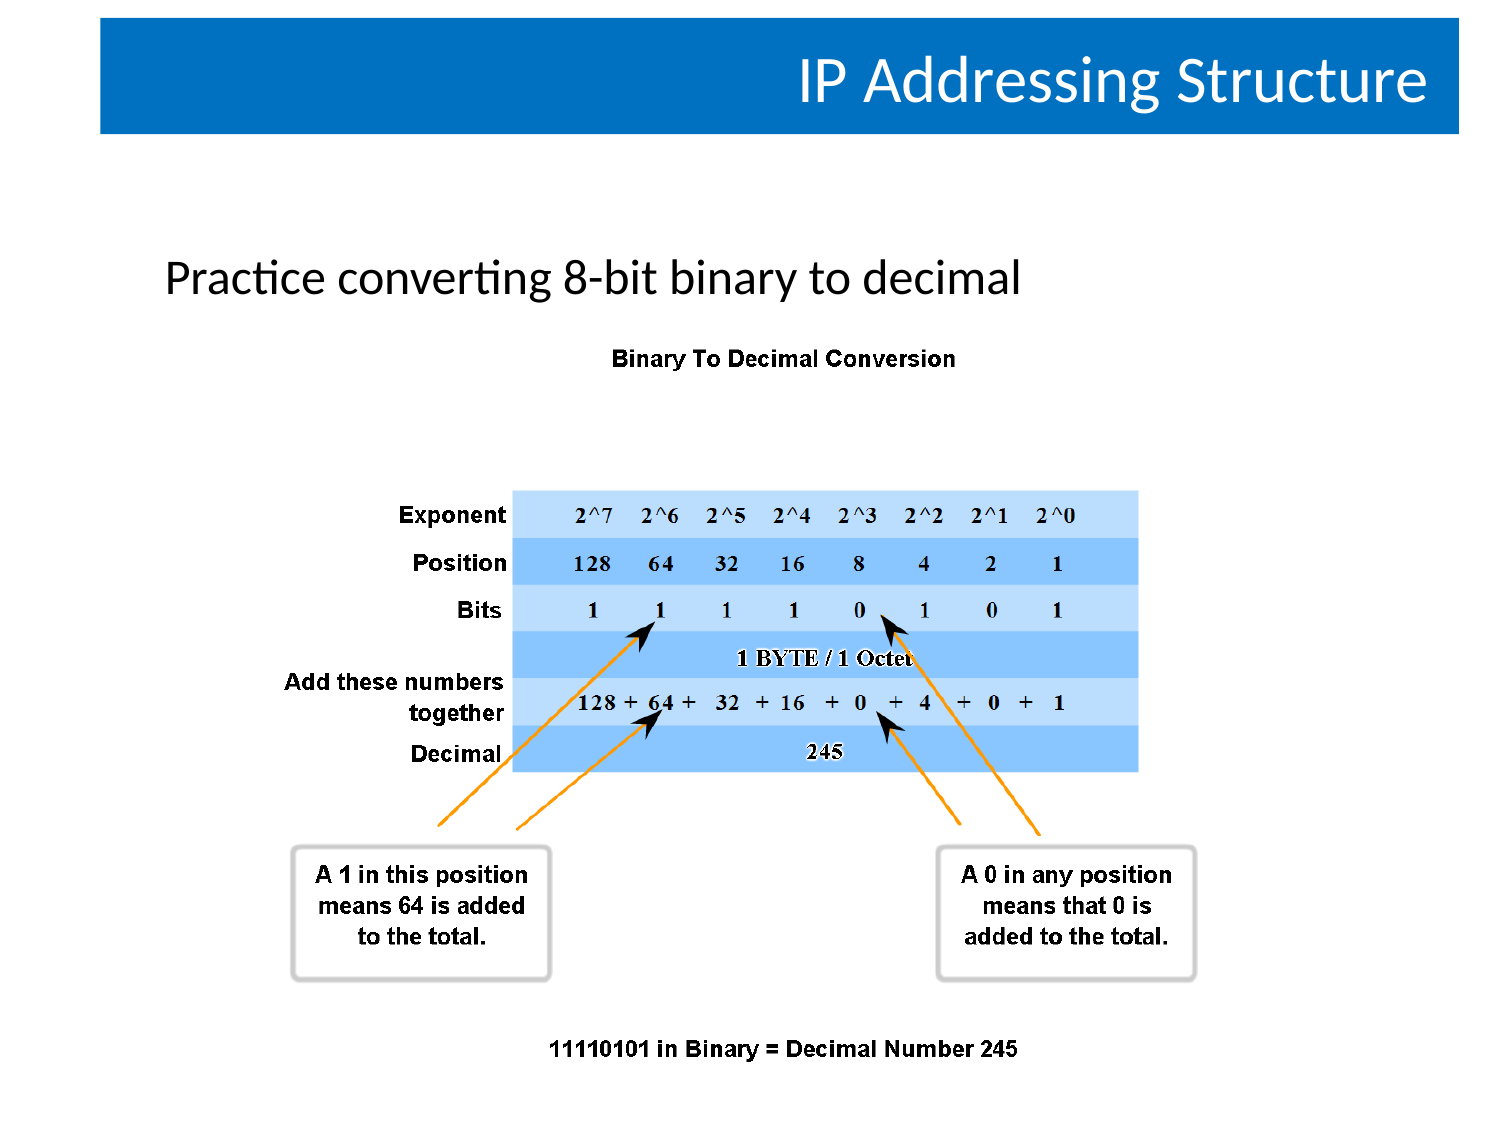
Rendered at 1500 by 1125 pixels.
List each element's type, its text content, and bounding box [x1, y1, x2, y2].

title IP Addressing Structure [100, 17, 1459, 135]
picture [260, 330, 1213, 1063]
text_box Practice converting 8-bit binary to decimal [150, 237, 1388, 313]
